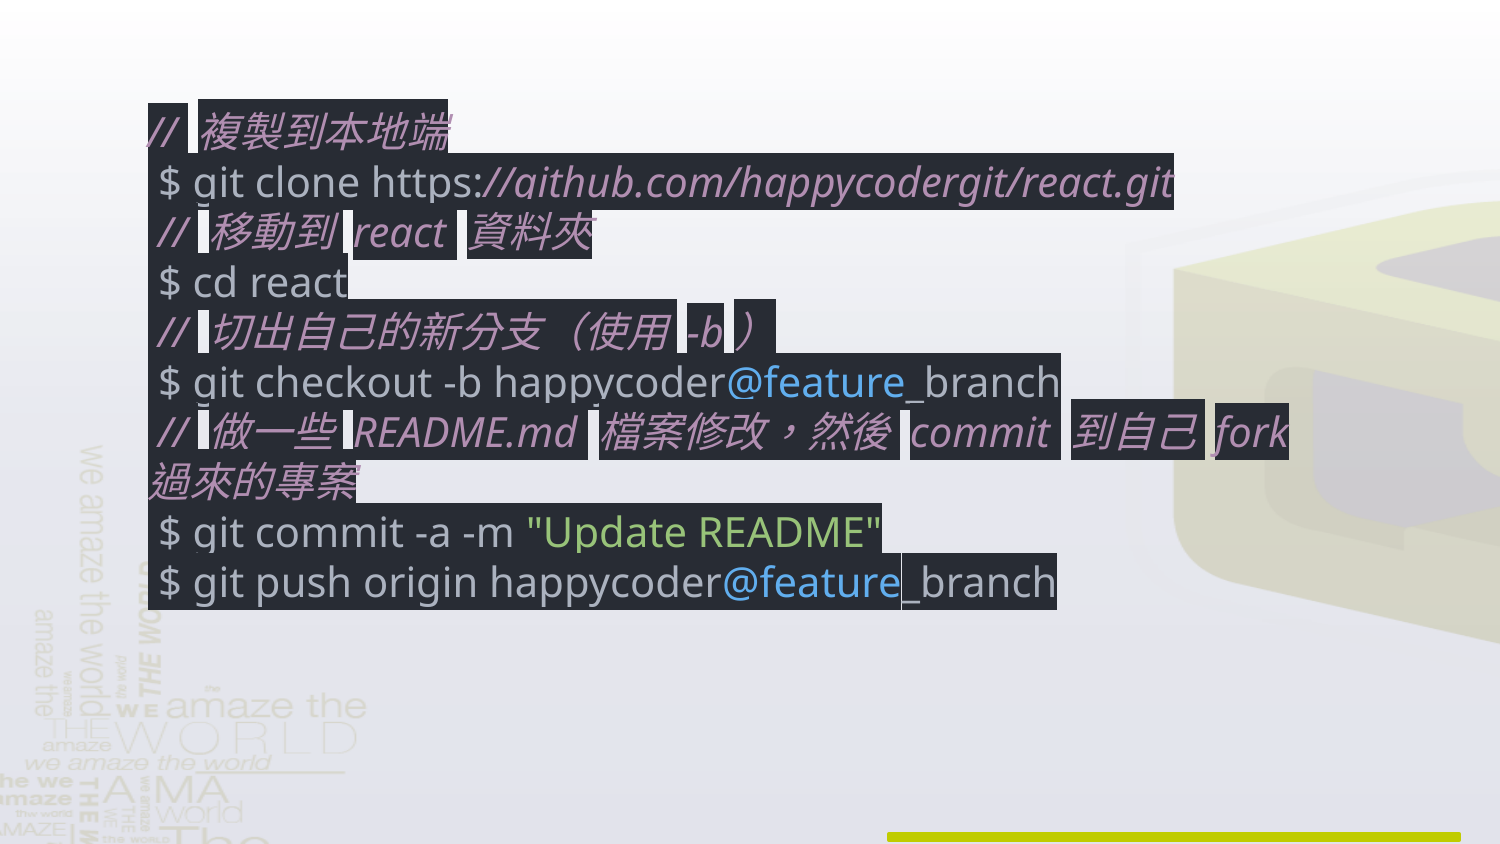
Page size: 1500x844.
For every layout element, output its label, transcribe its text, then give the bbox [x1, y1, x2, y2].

picture [0, 0, 1500, 844]
text_box [888, 834, 1460, 840]
text_box // 複製到本地端 $ git clone https://github.com/happycodergit/react.git // 移動到 react 資料夾 $ cd react // 切出自己的新分支（使用 -b） $ git checkout -b happycoder@feature_branch // 做一些 README.md 檔案修改，然後 commit 到自己 fork 過來的專案 $ git commit -a -m "Update README" $ git push origin happycoder@feature_branch [132, 90, 1347, 673]
